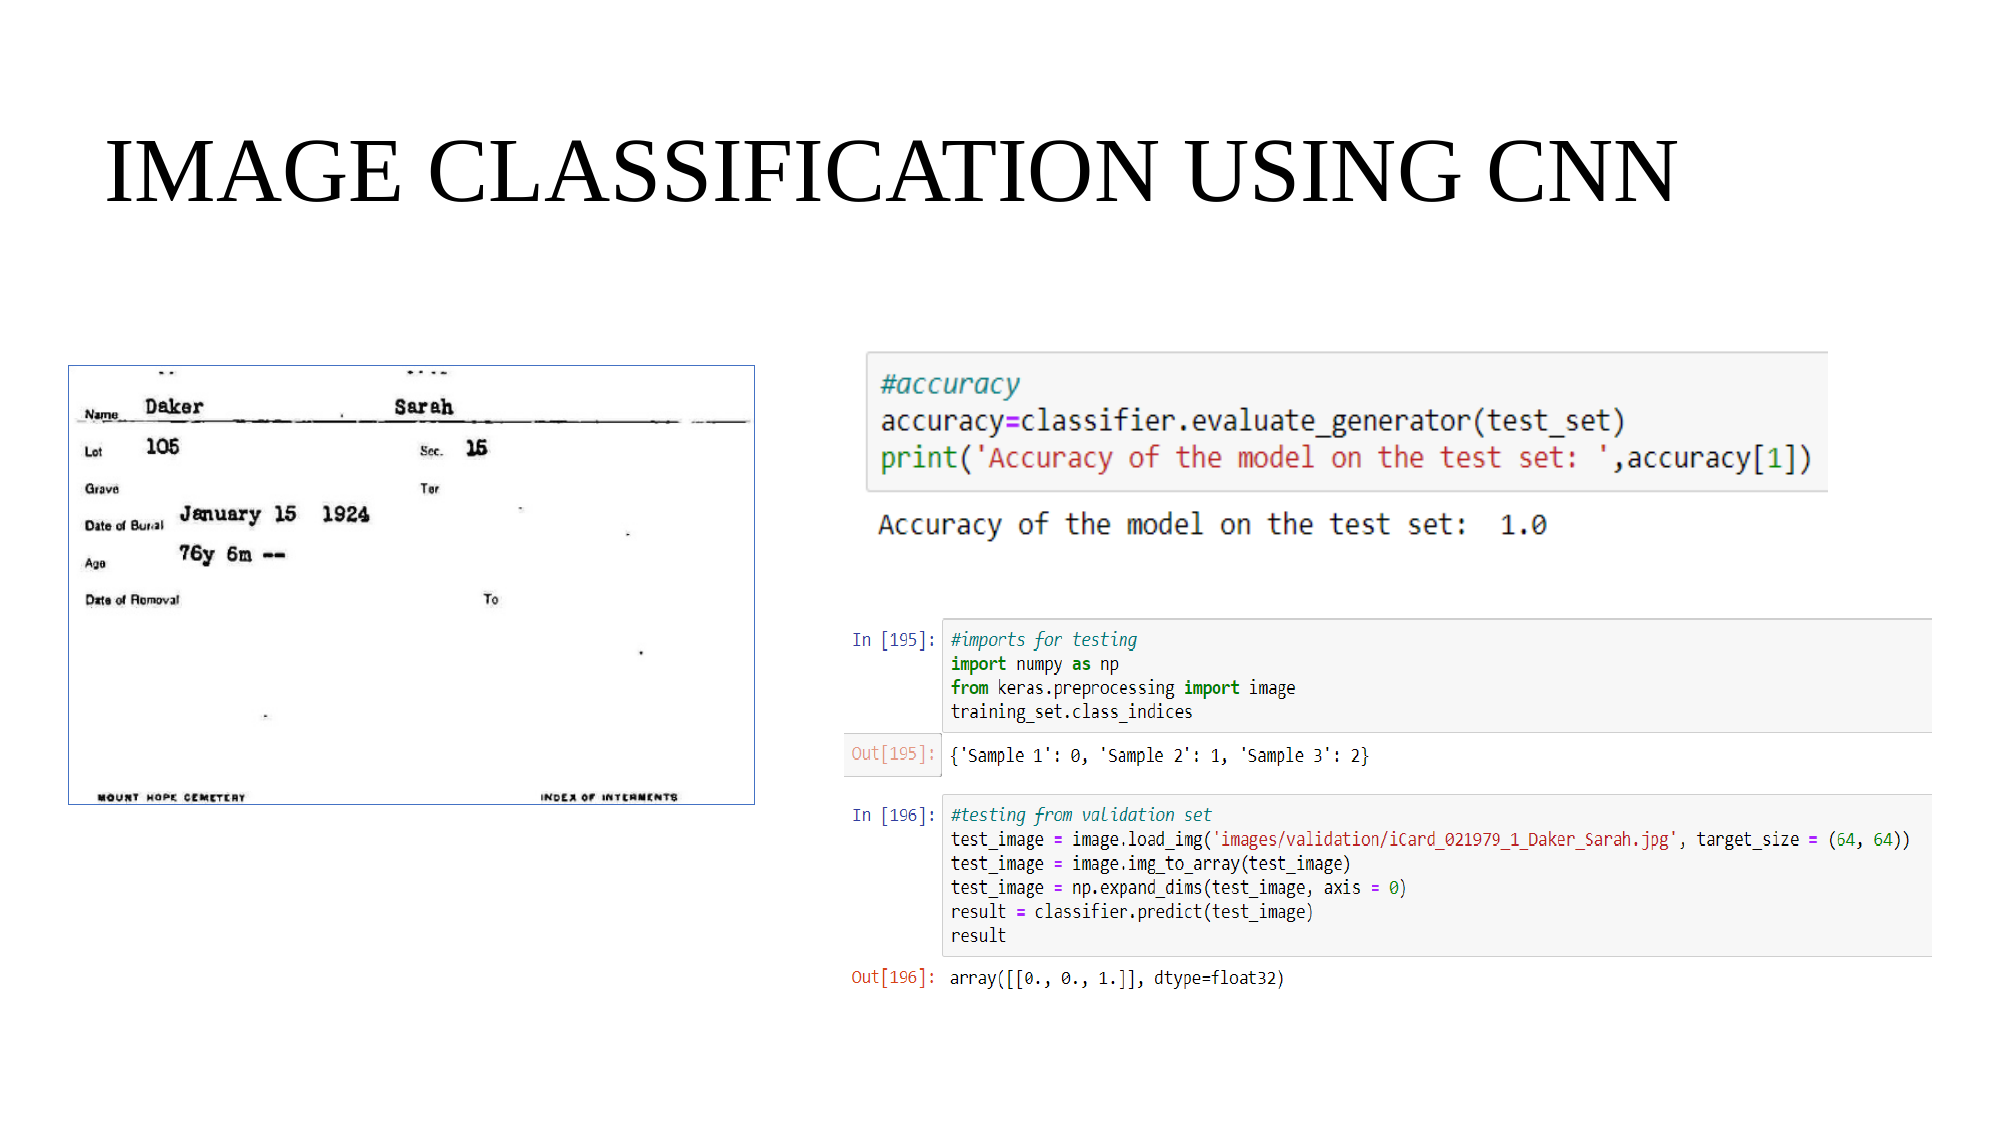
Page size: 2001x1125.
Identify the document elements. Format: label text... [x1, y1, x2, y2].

picture [68, 365, 755, 805]
picture [844, 612, 1932, 1001]
title IMAGE CLASSIFICATION USING CNN [89, 62, 1815, 281]
picture [855, 343, 1828, 561]
